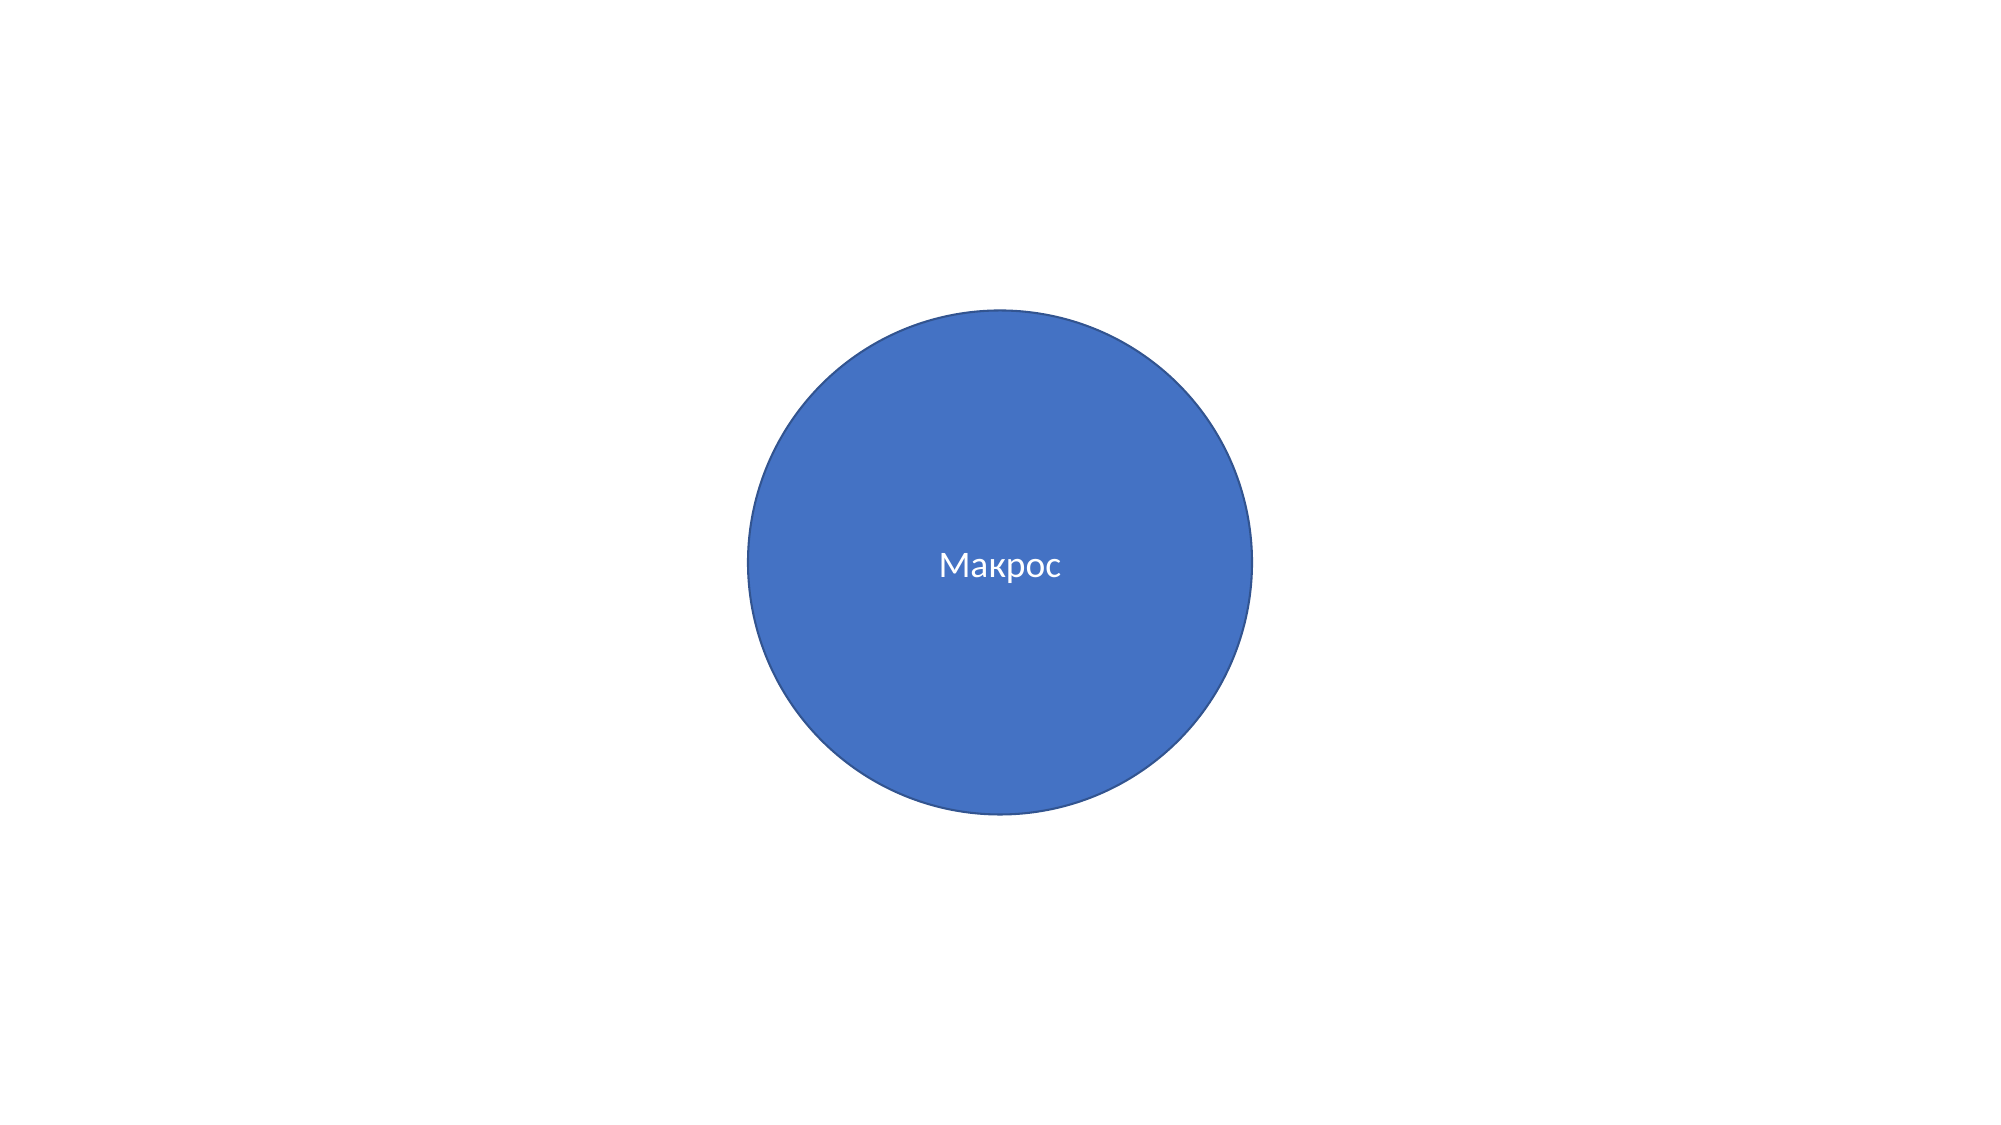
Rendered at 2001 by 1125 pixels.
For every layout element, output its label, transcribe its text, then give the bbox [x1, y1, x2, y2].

text_box Макрос [746, 309, 1254, 816]
